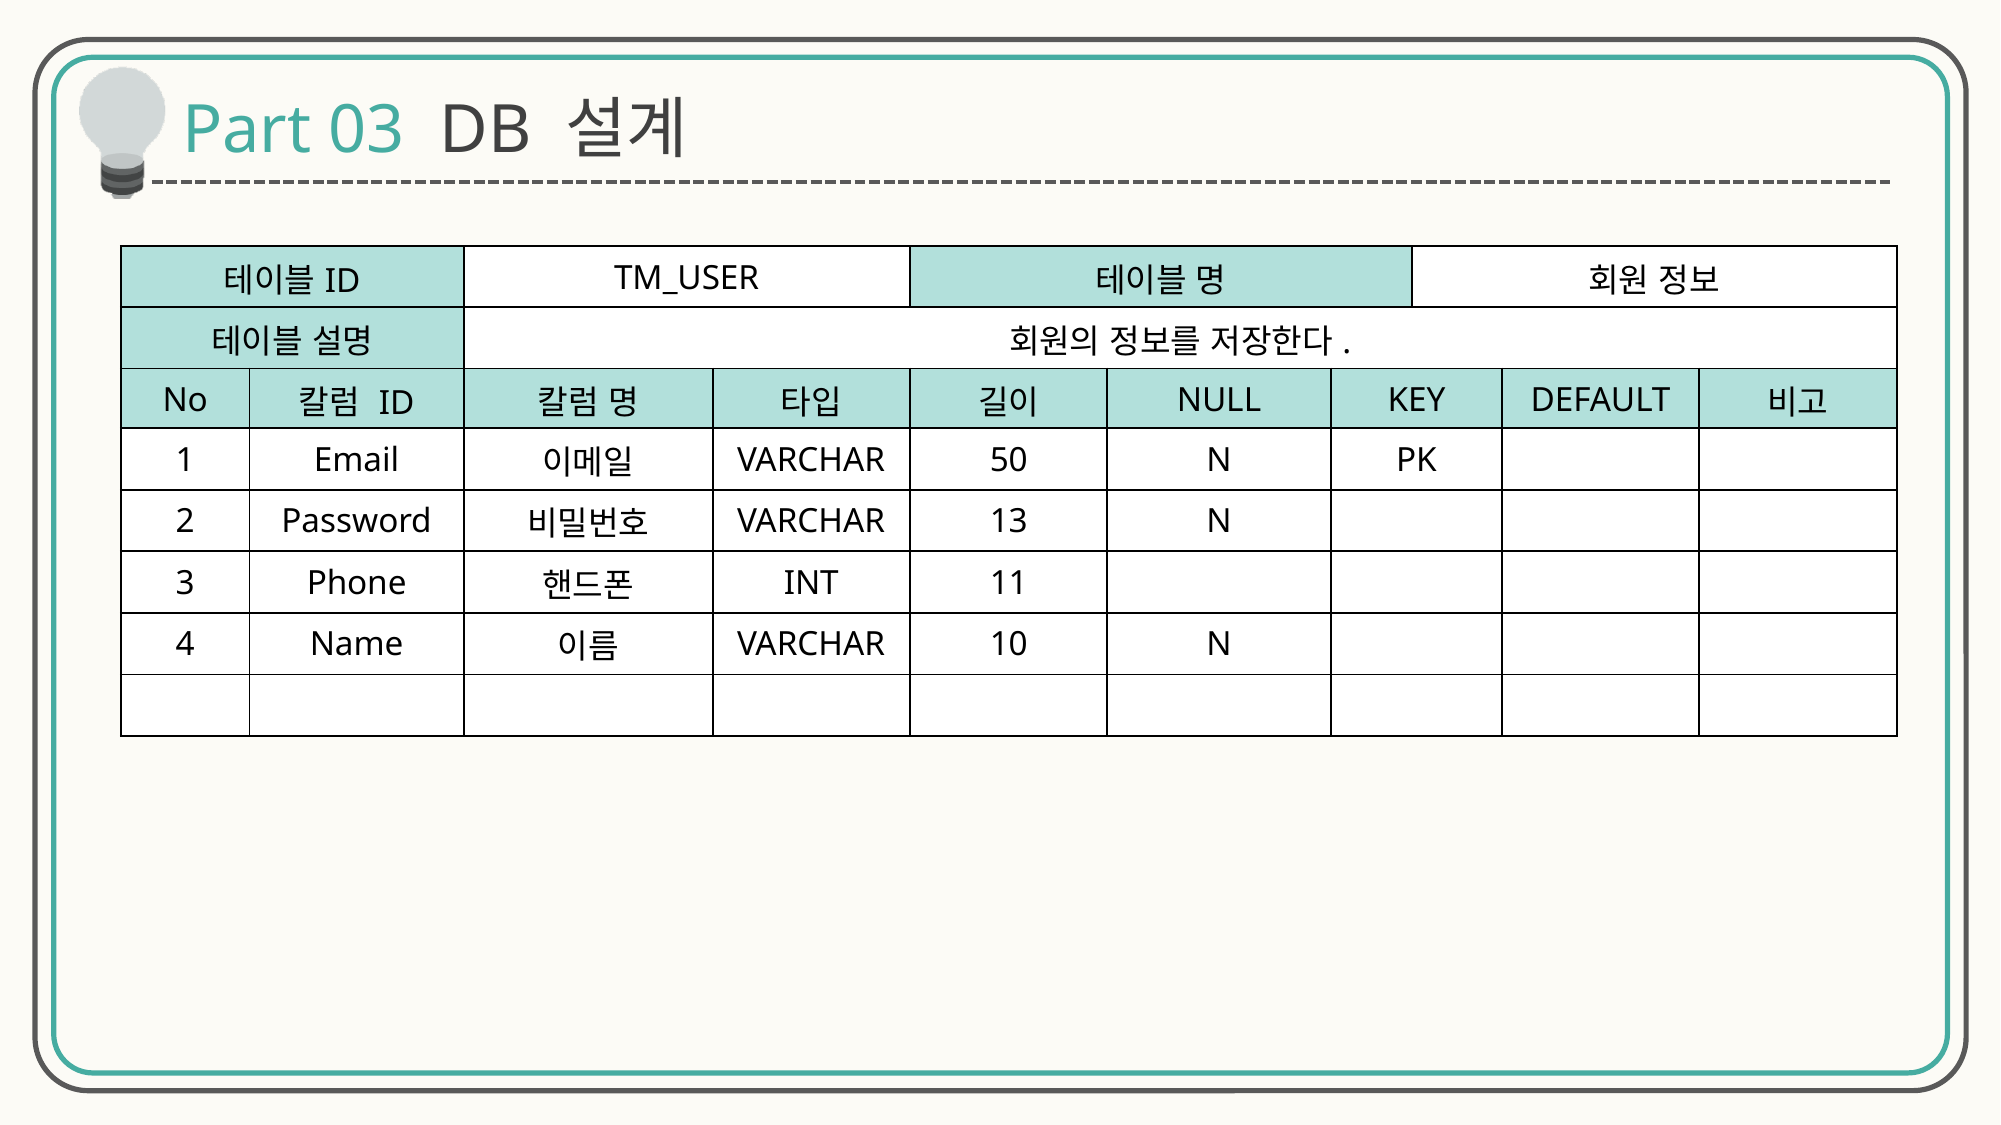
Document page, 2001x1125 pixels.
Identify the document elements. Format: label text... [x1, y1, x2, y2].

table_header 회원 정보 [1413, 247, 1896, 306]
table_cell [1332, 552, 1501, 612]
table_header 테이블 명 [911, 247, 1411, 306]
picture [75, 63, 170, 201]
table_cell 1 [122, 429, 249, 489]
table_cell [1700, 429, 1896, 489]
table_cell 테이블 설명 [122, 308, 463, 368]
table_cell [1503, 491, 1698, 550]
table_cell 핸드폰 [465, 552, 712, 612]
table_cell VARCHAR [714, 491, 909, 550]
table_cell 비밀번호 [465, 491, 712, 550]
table_cell 4 [122, 614, 249, 674]
table_cell No [122, 369, 249, 427]
table_cell DEFAULT [1503, 369, 1698, 427]
table_cell 50 [911, 429, 1106, 489]
table_cell 이메일 [465, 429, 712, 489]
table_cell VARCHAR [714, 429, 909, 489]
table_cell 3 [122, 552, 249, 612]
table_cell 회원의 정보를 저장한다. [465, 308, 1896, 368]
table_cell KEY [1332, 369, 1501, 427]
table_cell 길이 [911, 369, 1106, 427]
table_cell [1503, 675, 1698, 735]
table_cell [1503, 614, 1698, 674]
table_cell [122, 675, 249, 735]
table_cell PK [1332, 429, 1501, 489]
table_cell [1503, 429, 1698, 489]
table_cell N [1108, 429, 1330, 489]
table_cell N [1108, 491, 1330, 550]
table_cell 칼럼 명 [465, 369, 712, 427]
table_cell NULL [1108, 369, 1330, 427]
table_cell [1700, 614, 1896, 674]
table_cell 13 [911, 491, 1106, 550]
table_header 테이블ID [122, 247, 463, 306]
table_cell [1332, 675, 1501, 735]
table_cell 이름 [465, 614, 712, 674]
table_cell 칼럼 ID [250, 369, 463, 427]
table_header TM_USER [465, 247, 909, 306]
table_cell Email [250, 429, 463, 489]
table_cell 10 [911, 614, 1106, 674]
text_box [33, 38, 1968, 1092]
table_cell VARCHAR [714, 614, 909, 674]
table_cell [1700, 675, 1896, 735]
table_cell [1108, 675, 1330, 735]
table_cell [714, 675, 909, 735]
table_cell INT [714, 552, 909, 612]
table_cell N [1108, 614, 1330, 674]
table_cell [1700, 491, 1896, 550]
table_cell Name [250, 614, 463, 674]
table_cell [1503, 552, 1698, 612]
table_cell [465, 675, 712, 735]
table_cell [1332, 614, 1501, 674]
table_cell [1700, 552, 1896, 612]
table_cell [911, 675, 1106, 735]
table_cell 11 [911, 552, 1106, 612]
table_cell [1332, 491, 1501, 550]
text_box [52, 56, 1949, 1075]
table_cell Phone [250, 552, 463, 612]
table_cell 타입 [714, 369, 909, 427]
table_cell 2 [122, 491, 249, 550]
table_cell Password [250, 491, 463, 550]
table_cell [1108, 552, 1330, 612]
table_cell [250, 675, 463, 735]
table_cell 비고 [1700, 369, 1896, 427]
